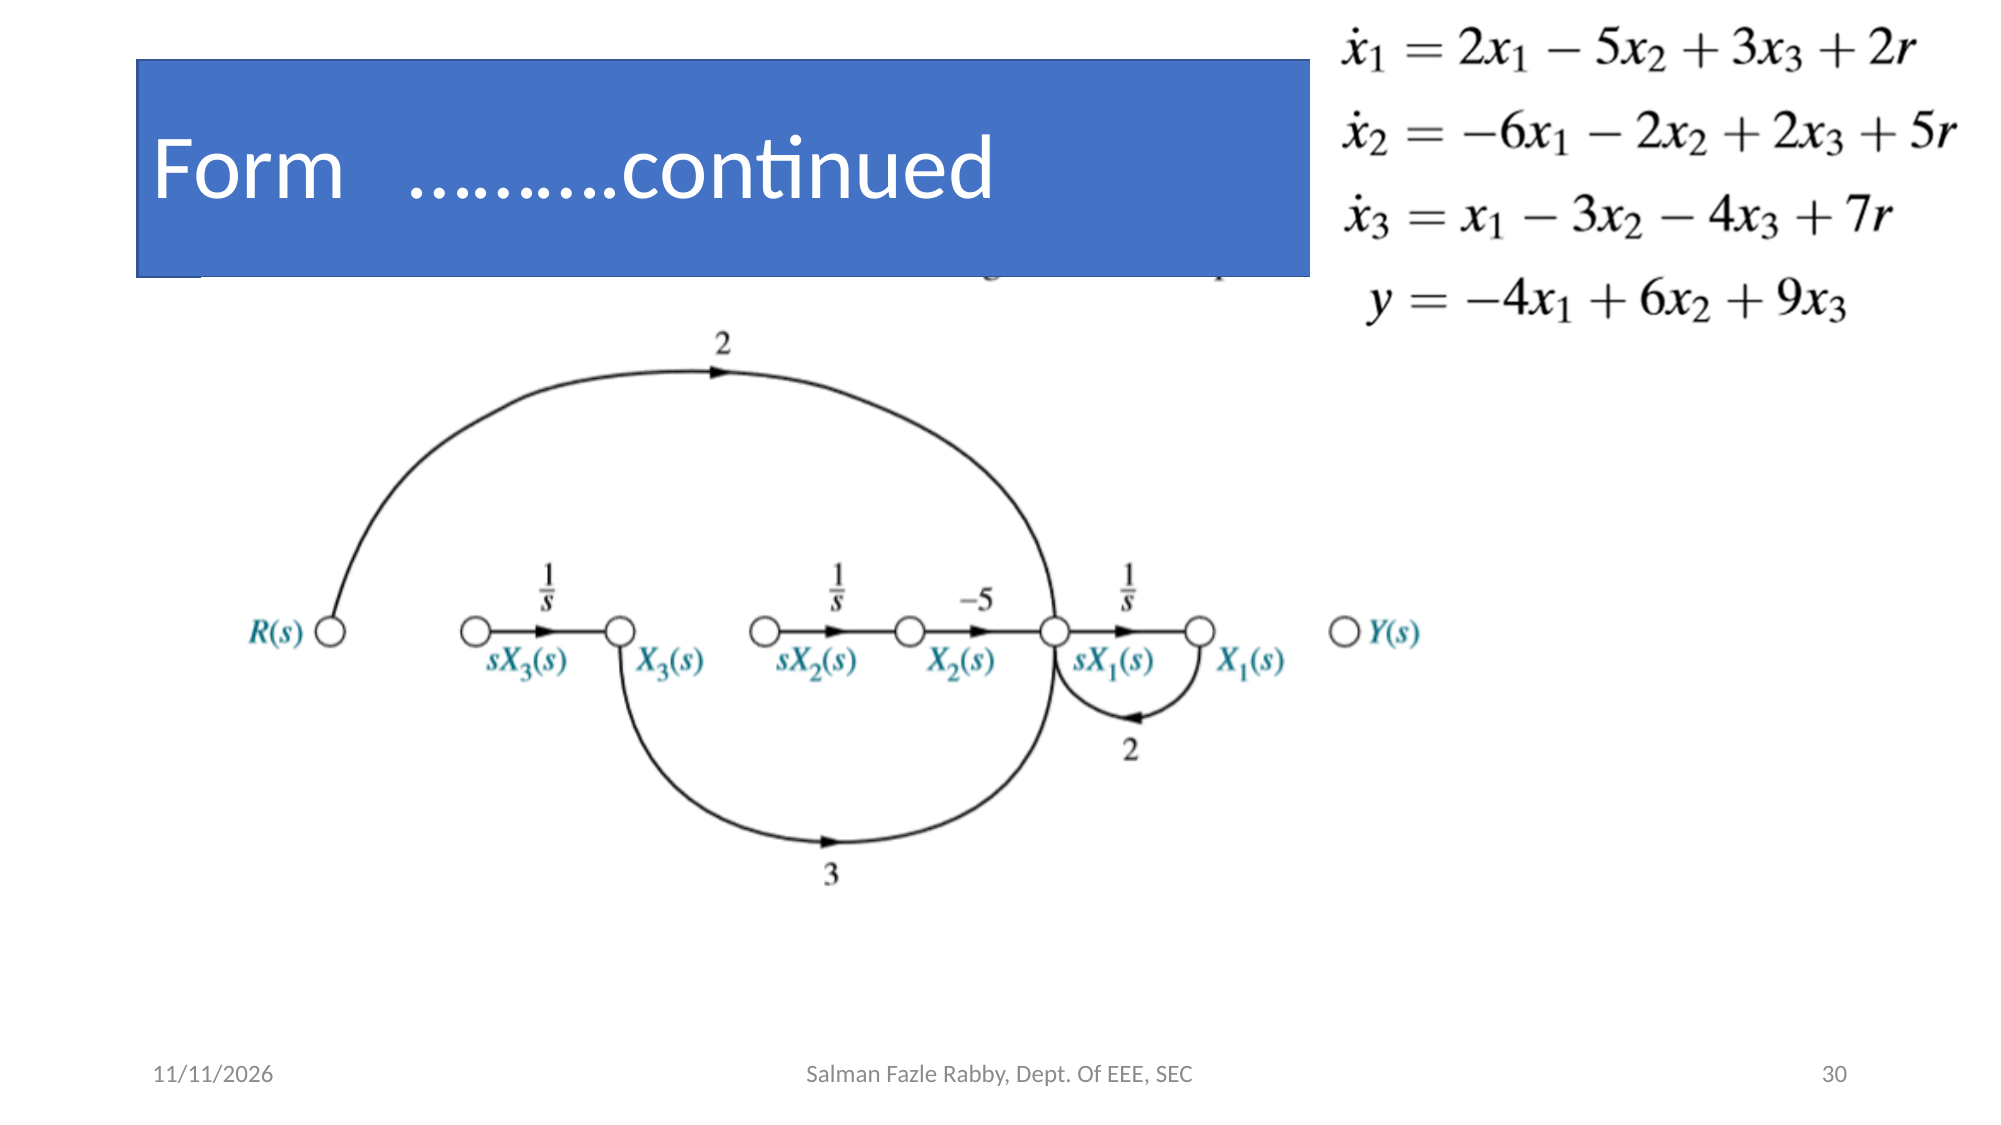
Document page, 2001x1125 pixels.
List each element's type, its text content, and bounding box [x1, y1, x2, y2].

slide_number 30 [1412, 1042, 1863, 1103]
footer Salman Fazle Rabby, Dept. Of EEE, SEC [662, 1042, 1338, 1103]
picture [1310, 0, 1989, 344]
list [201, 277, 1481, 905]
slide_number 16-Oct-19 [137, 1042, 588, 1103]
